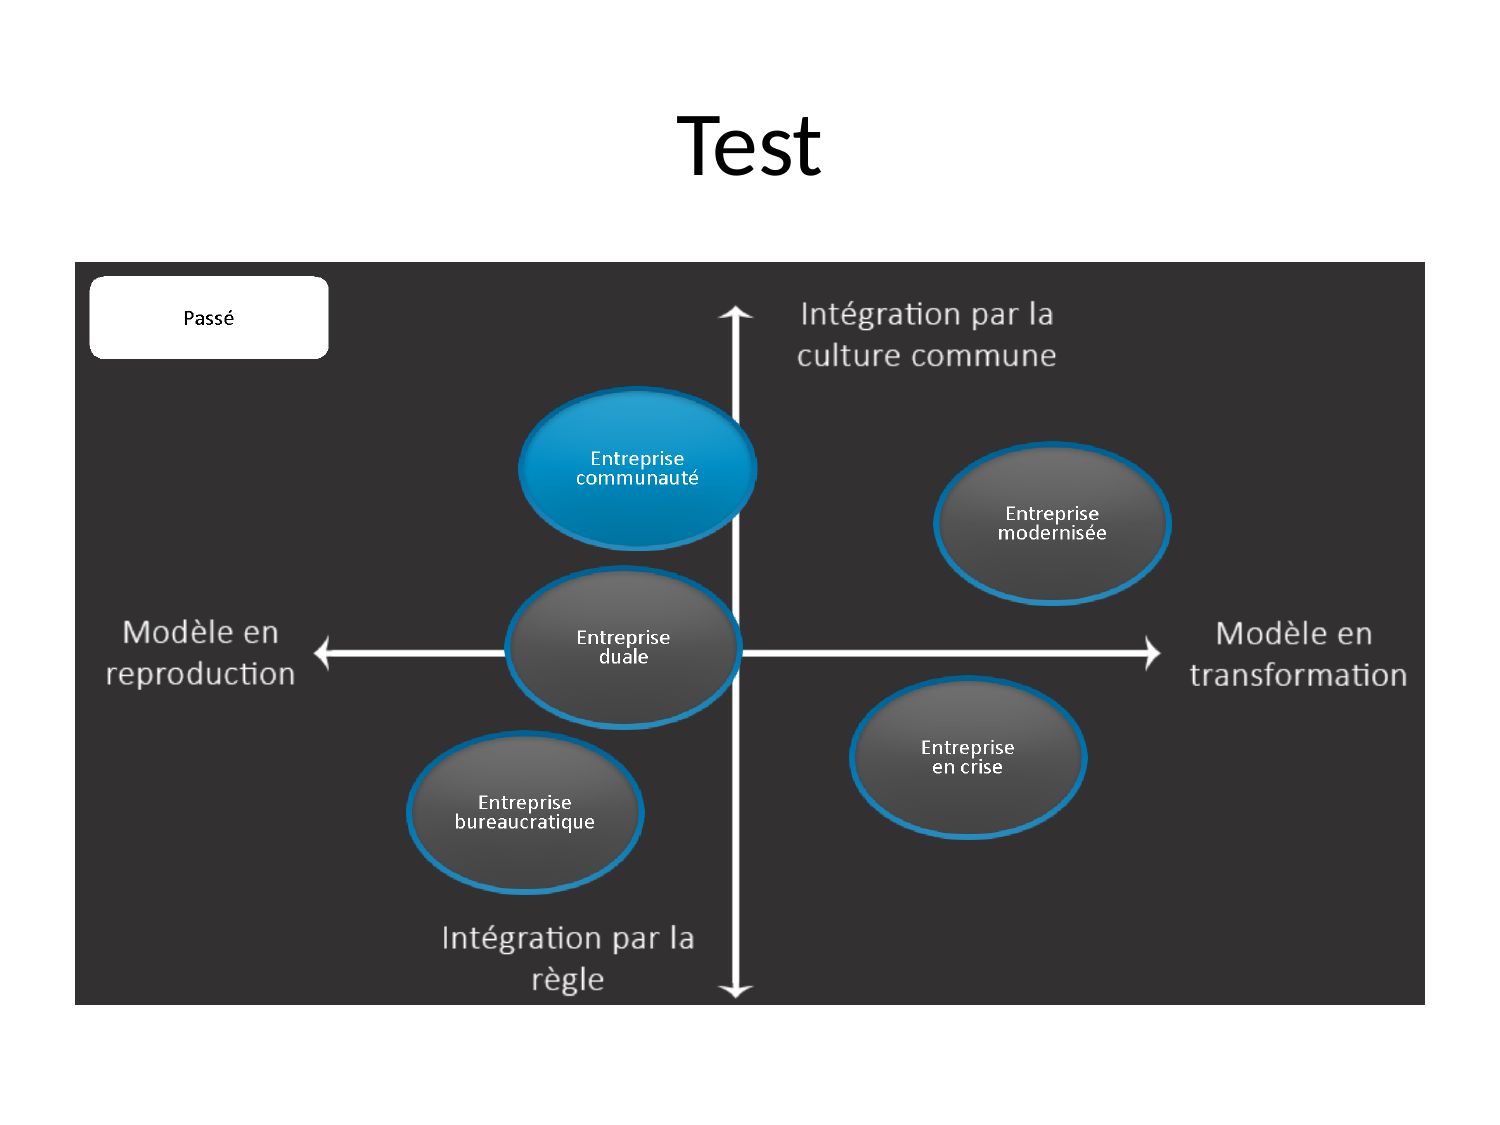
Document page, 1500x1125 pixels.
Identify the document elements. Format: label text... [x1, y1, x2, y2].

picture [74, 262, 1426, 1006]
title Test [75, 45, 1425, 233]
